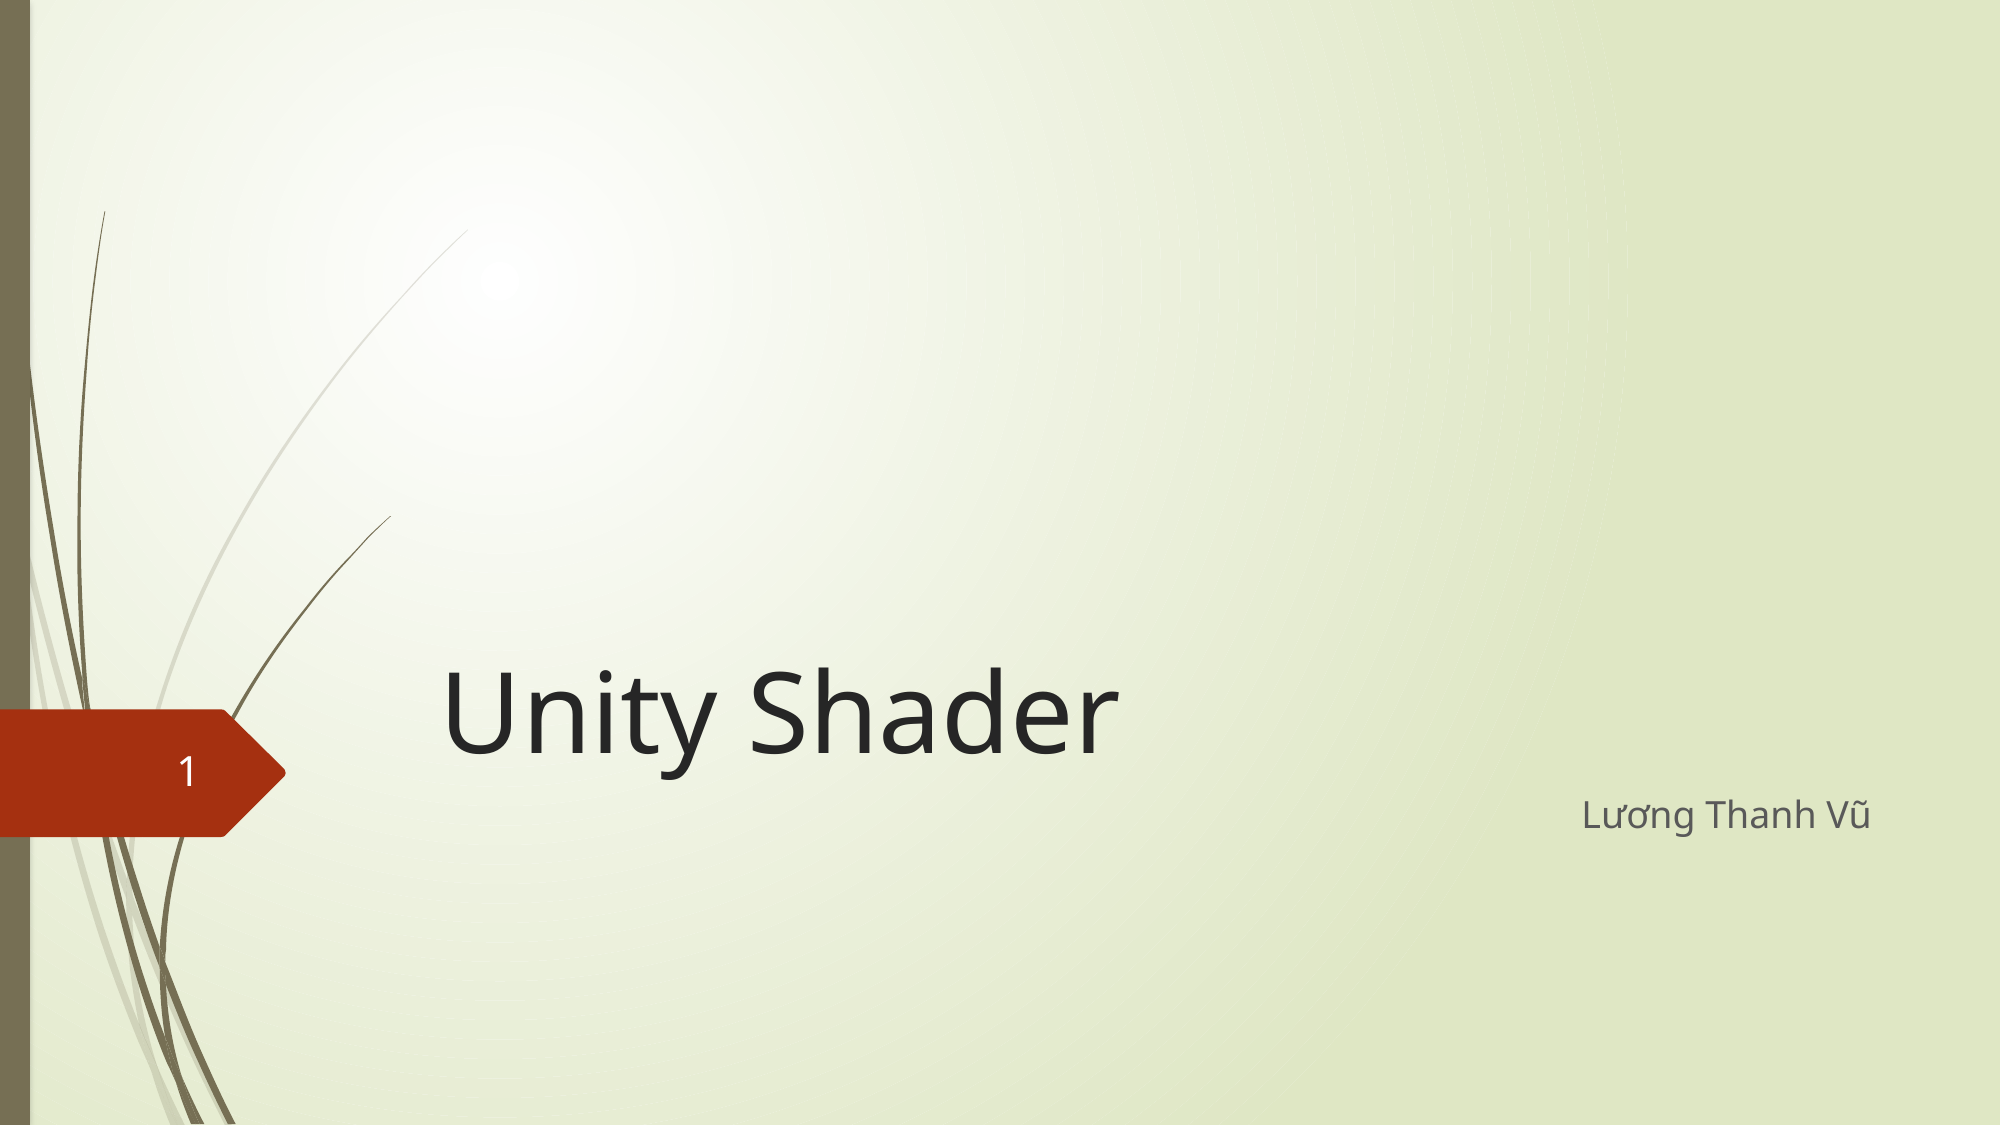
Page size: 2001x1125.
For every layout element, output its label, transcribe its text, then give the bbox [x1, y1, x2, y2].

slide_number 1 [87, 743, 216, 803]
subtitle Lương Thanh Vũ [424, 783, 1888, 969]
title Unity Shader [424, 412, 1888, 783]
